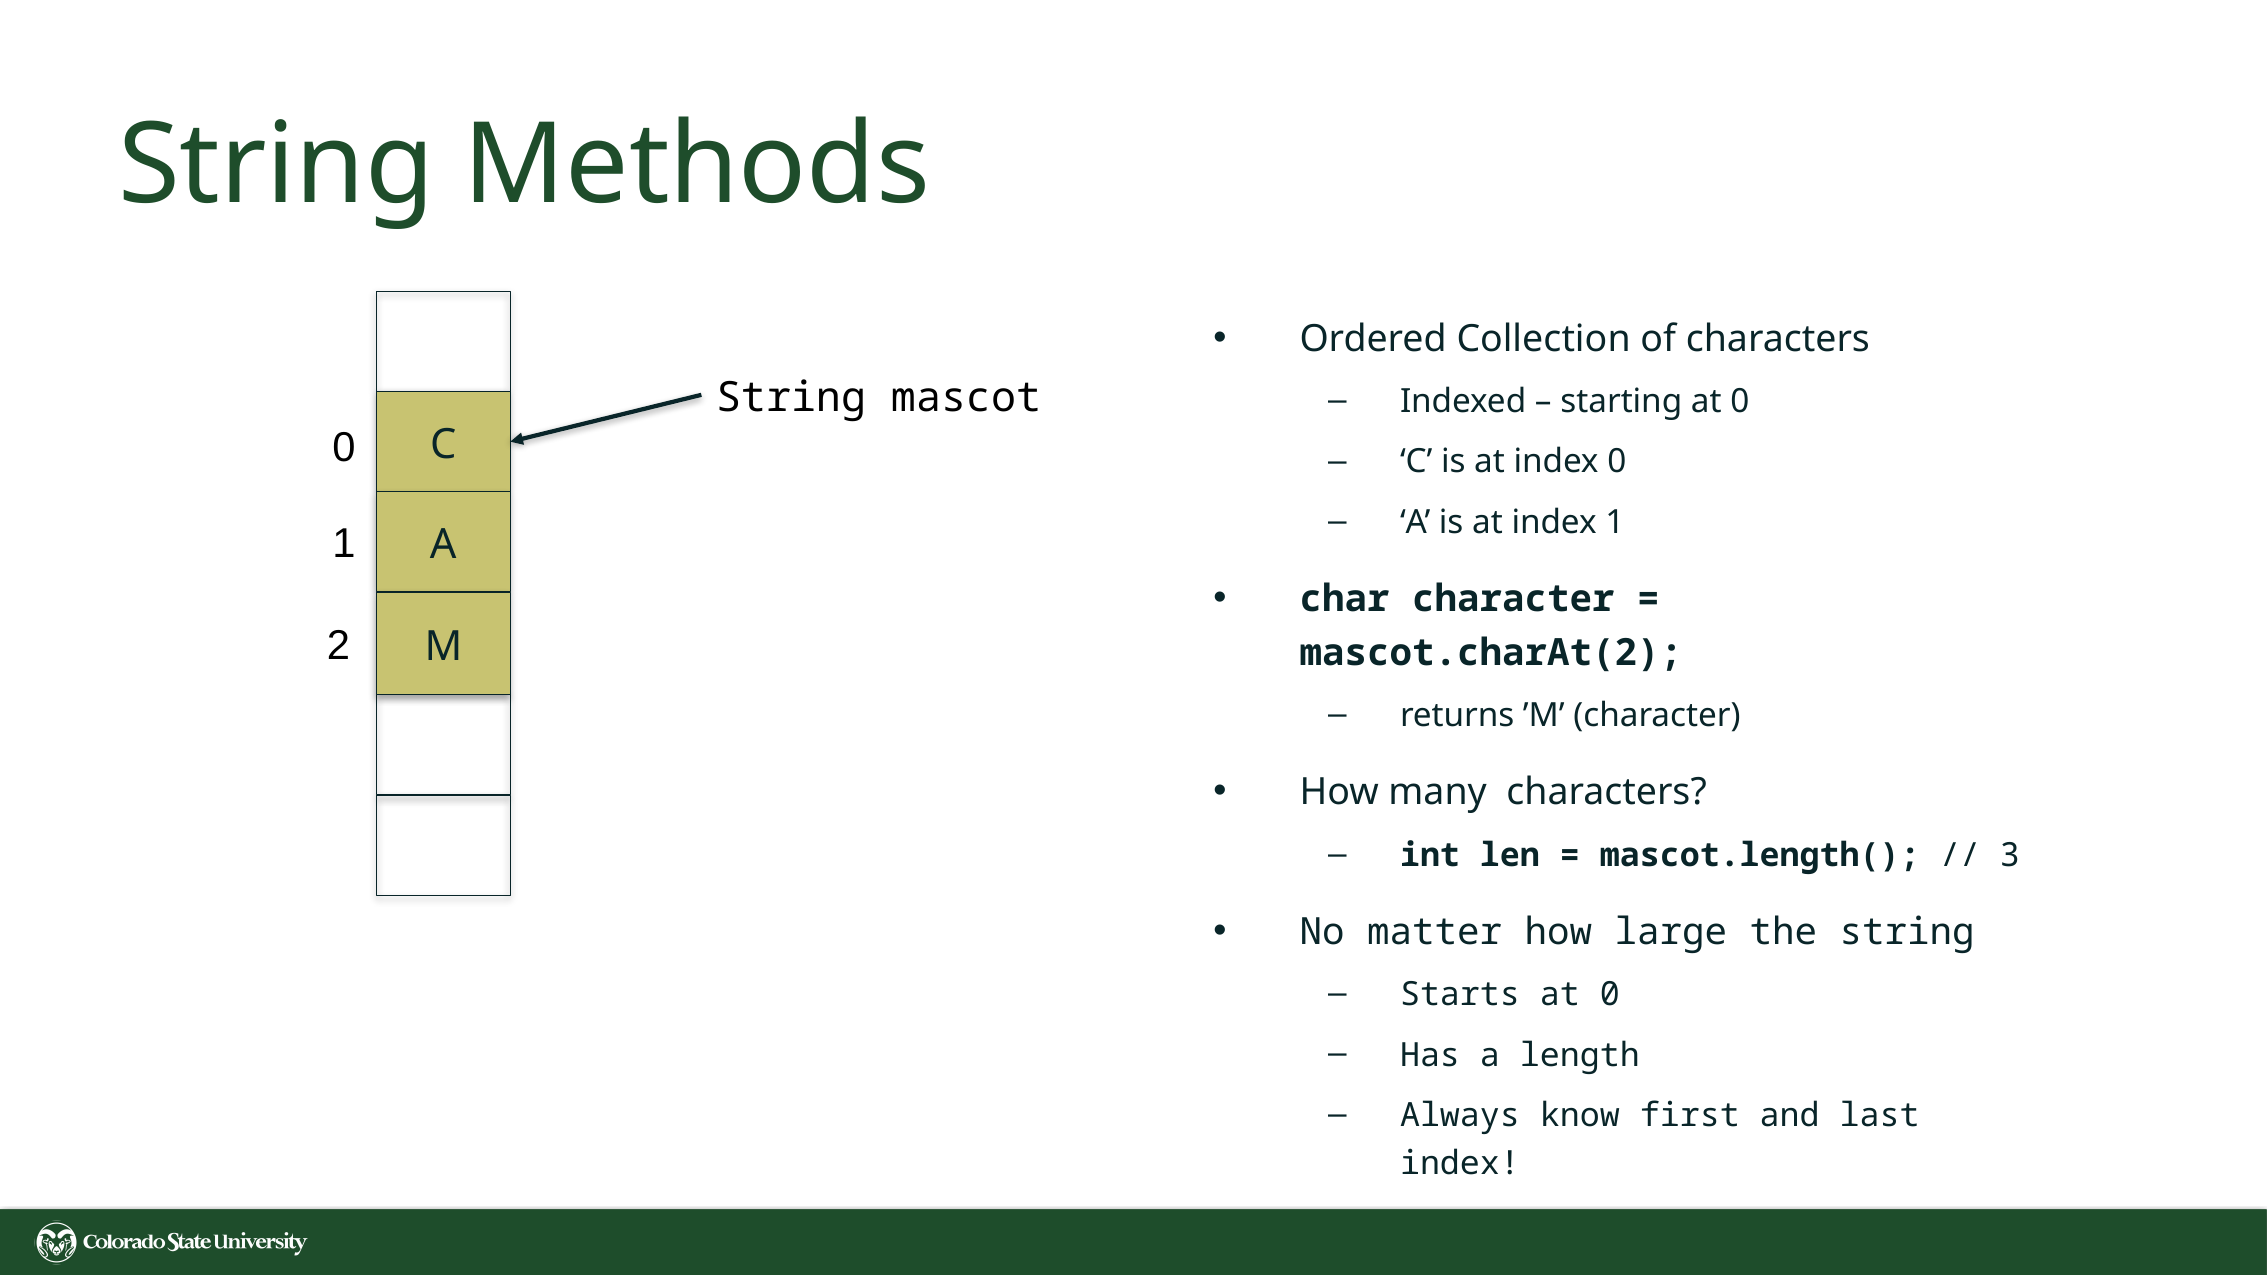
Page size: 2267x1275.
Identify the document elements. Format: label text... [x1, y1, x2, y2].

title String Methods [103, 73, 2164, 241]
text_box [375, 291, 511, 896]
text_box 2 [312, 610, 360, 676]
picture [24, 1209, 319, 1275]
text_box String mascot [701, 362, 1081, 428]
text_box 1 [317, 508, 365, 574]
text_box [510, 395, 715, 442]
list Ordered Collection of characters Indexed – starting at 0 ‘C’ is at index 0 ‘A’ is at index 1 char character = mascot.charAt(2); returns ’M’ (character) How many characters? int len = mascot.length(); // 3 No matter how large the string Starts at 0 Has a length Always know first and last index! [1198, 289, 2065, 1118]
text_box 0 [317, 412, 365, 478]
